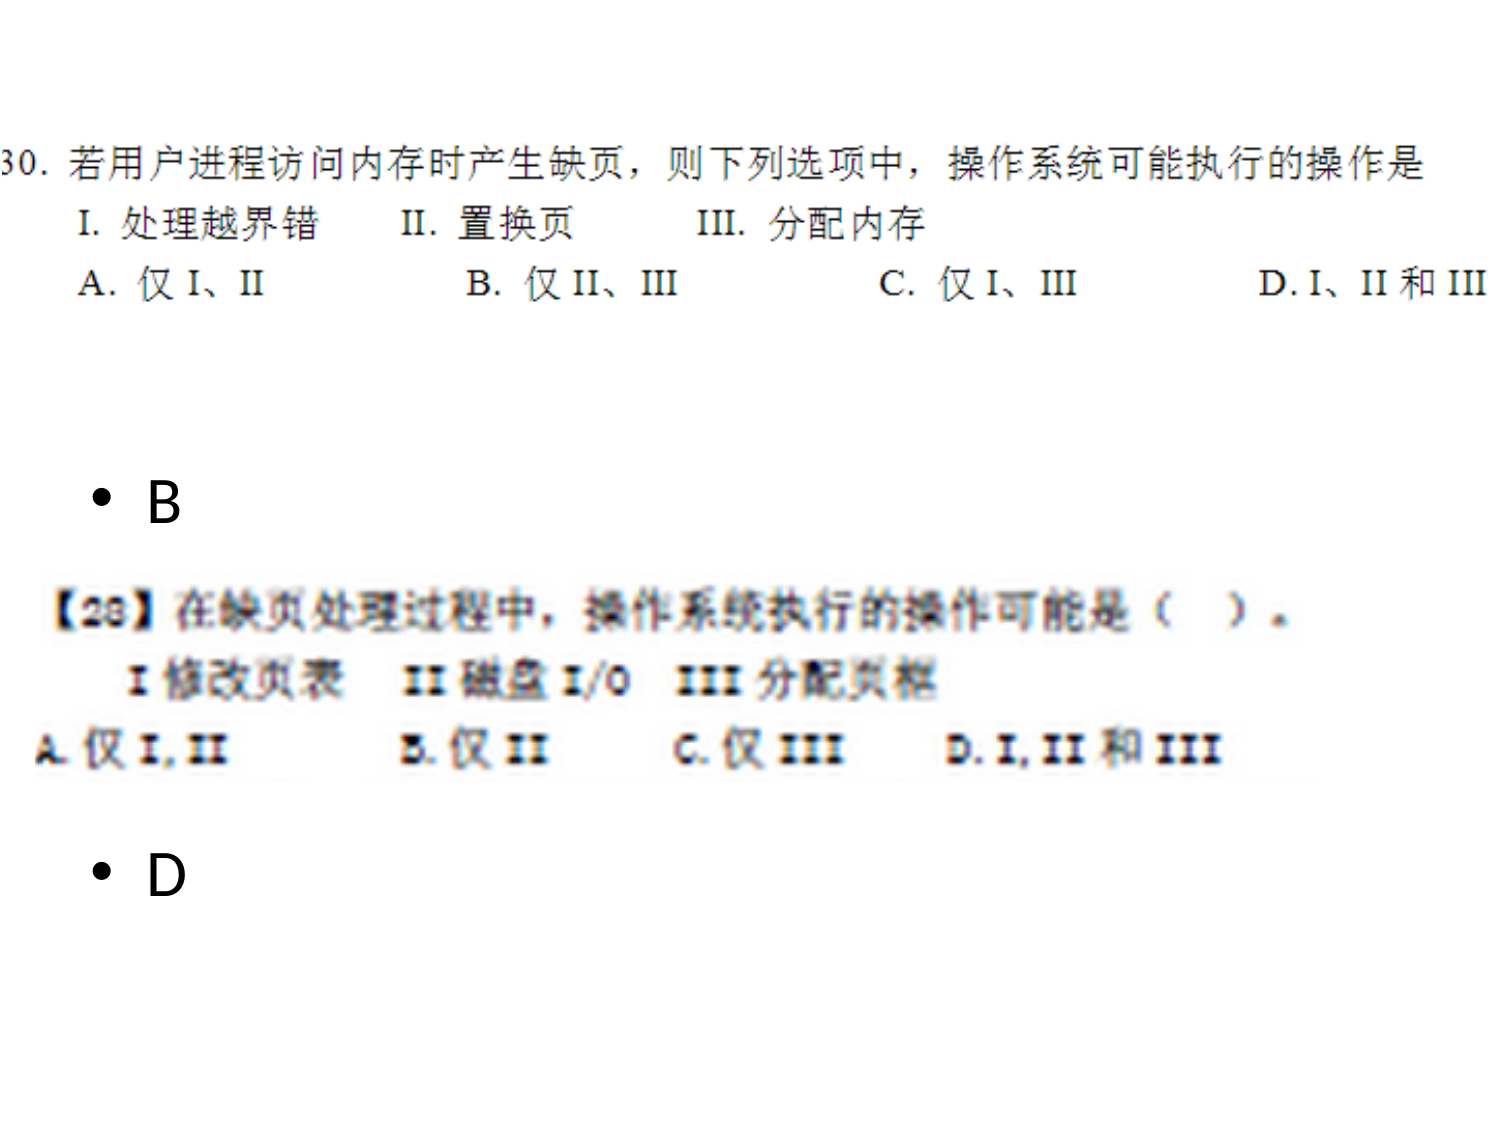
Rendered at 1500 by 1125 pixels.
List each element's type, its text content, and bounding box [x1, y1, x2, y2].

picture [2, 140, 1500, 307]
list B D [75, 315, 1425, 1005]
picture [34, 573, 1317, 786]
